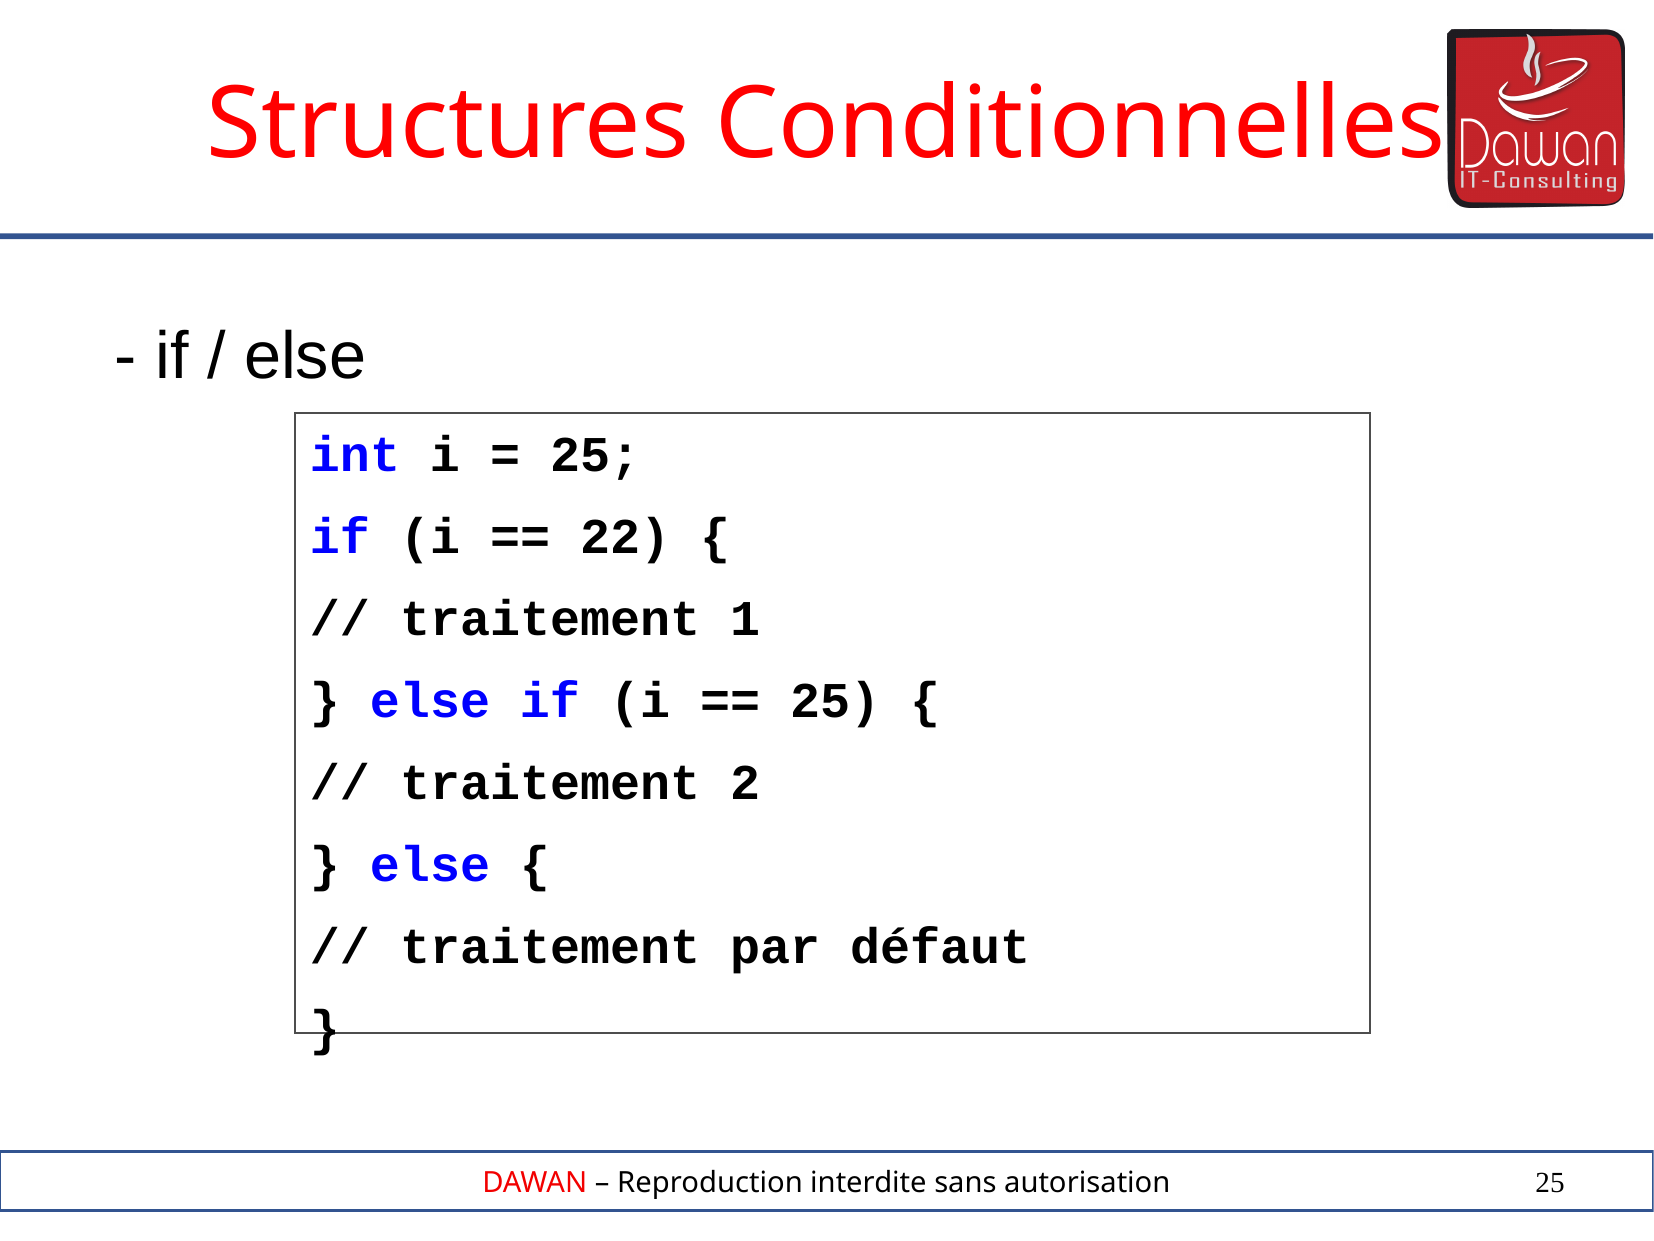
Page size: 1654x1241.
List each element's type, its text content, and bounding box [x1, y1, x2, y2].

picture [1447, 29, 1625, 208]
slide_number 25 [1185, 1163, 1565, 1228]
text_box - if / else [100, 304, 1518, 762]
text_box Structures Conditionnelles [88, 50, 1565, 182]
text_box int i = 25; if (i == 22) { // traitement 1 } else if (i == 25) { // traitement 2 } else { // traitement par défaut } [295, 413, 1371, 1034]
